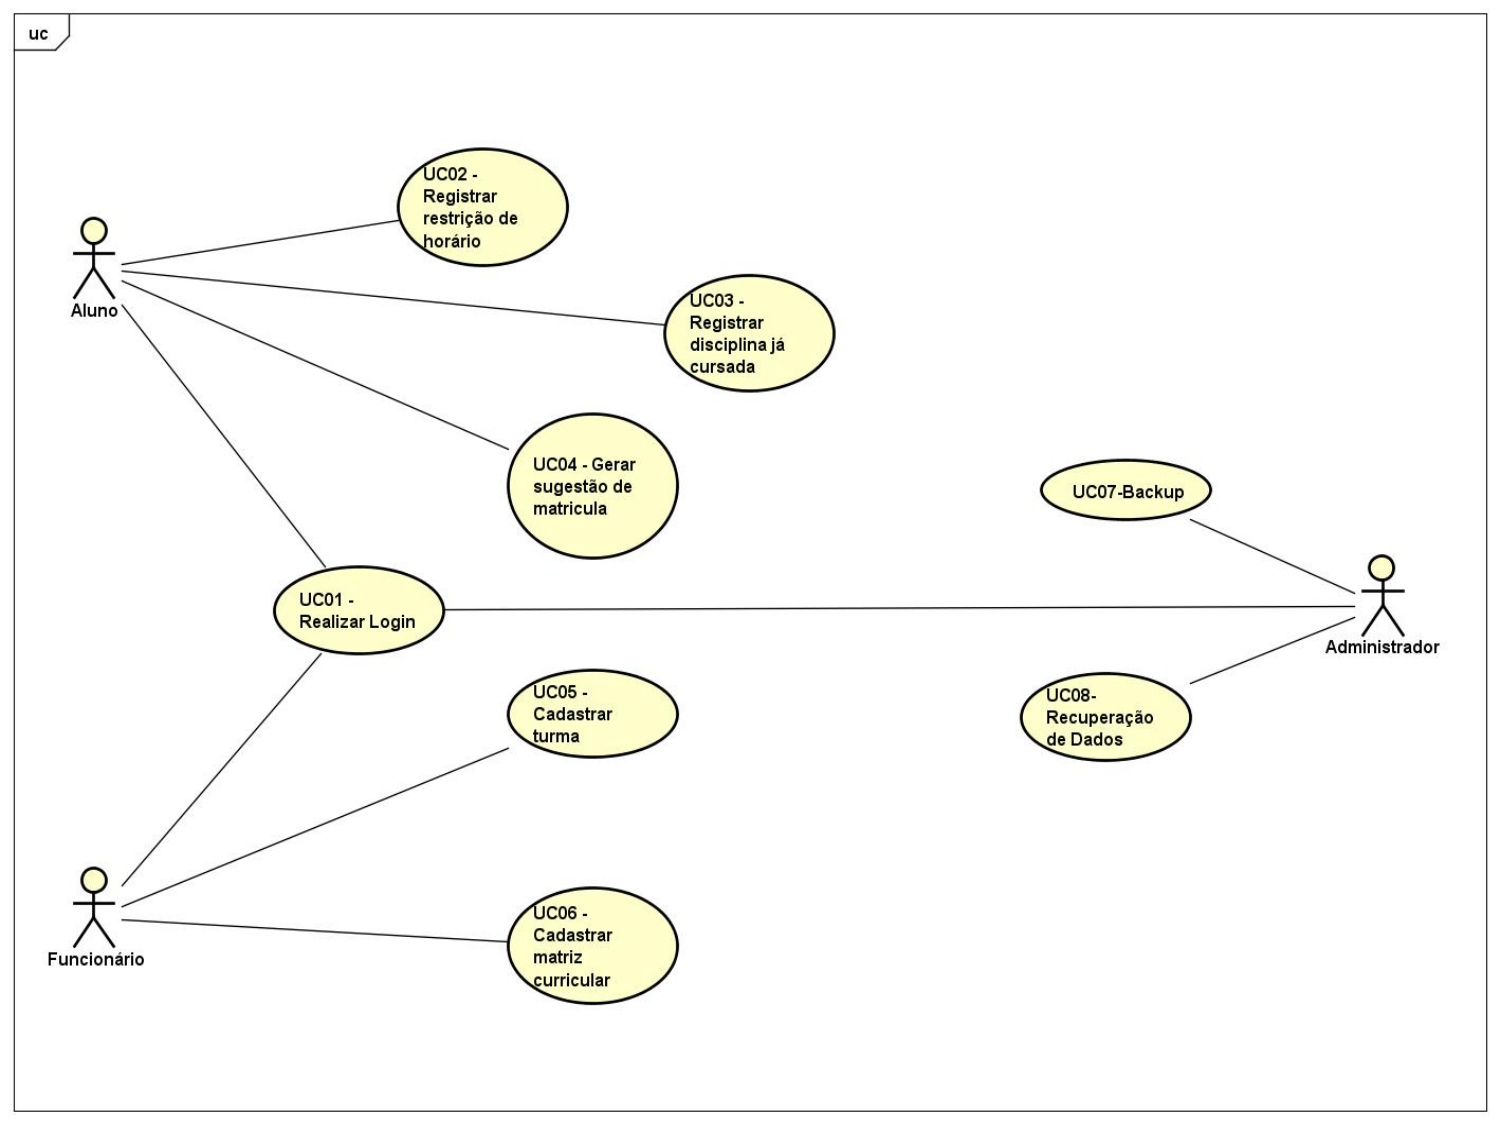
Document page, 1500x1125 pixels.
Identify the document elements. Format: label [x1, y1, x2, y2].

list [0, 0, 1500, 1125]
